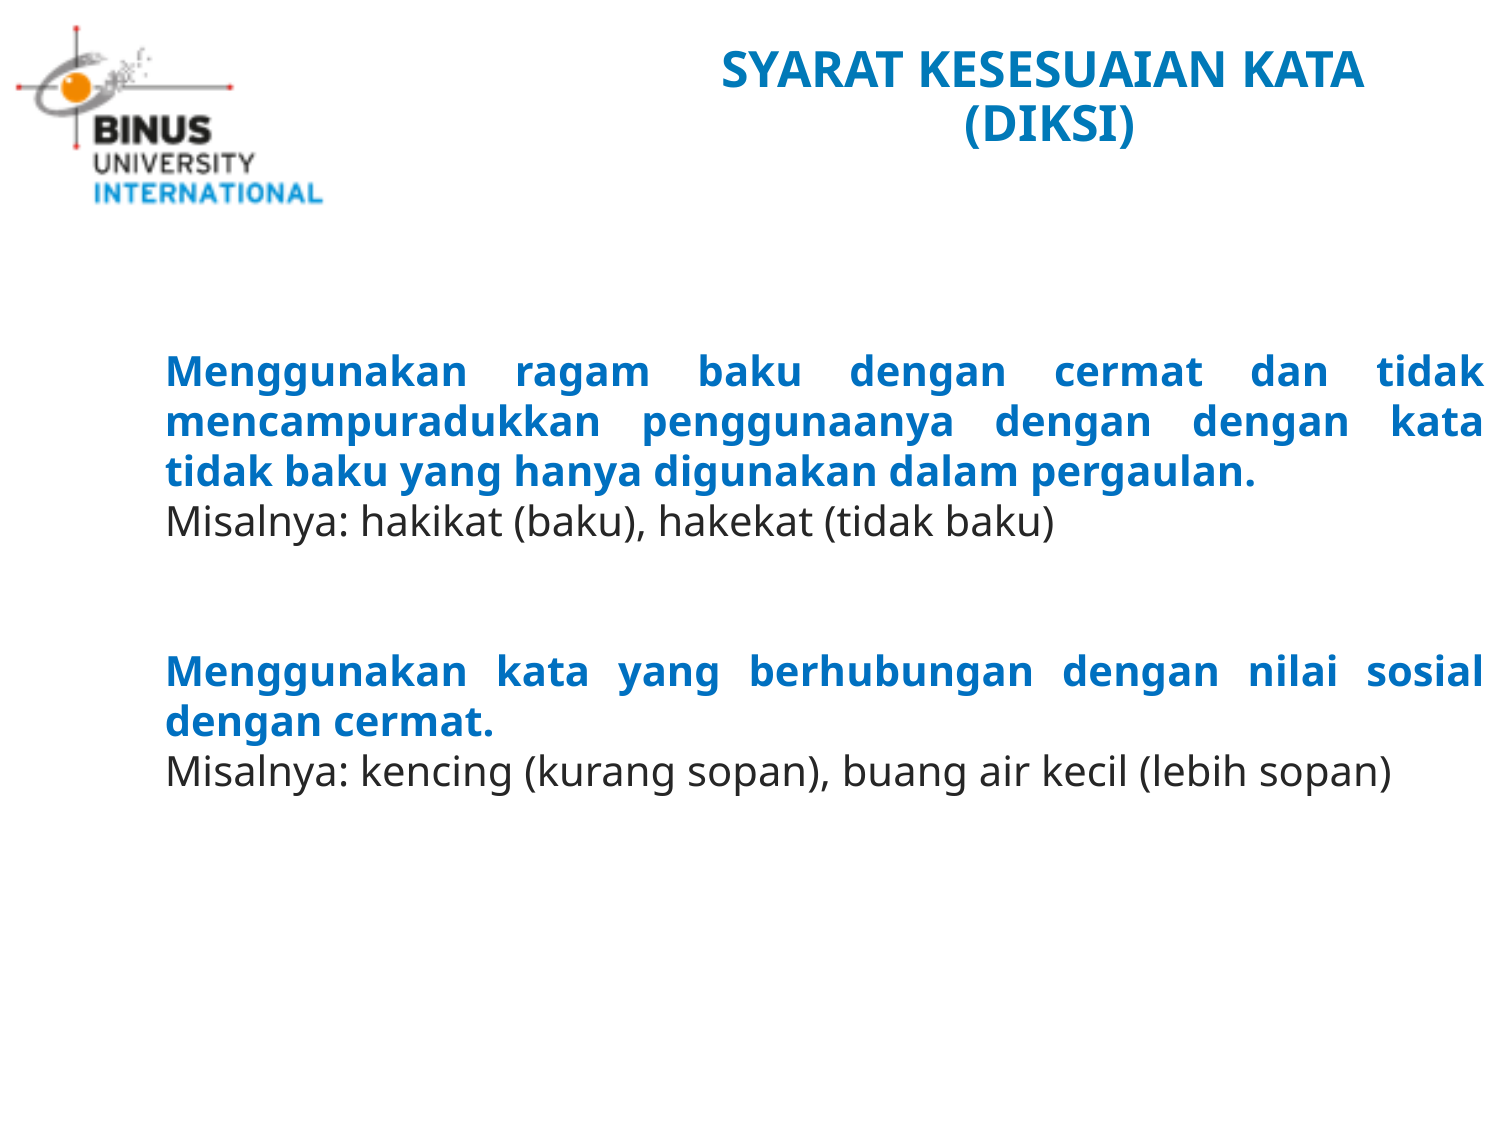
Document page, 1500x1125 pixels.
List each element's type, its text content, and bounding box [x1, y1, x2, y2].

text_box Menggunakan ragam baku dengan cermat dan tidak mencampuradukkan penggunaanya dengan dengan kata tidak baku yang hanya digunakan dalam pergaulan. Misalnya: hakikat (baku), hakekat (tidak baku) Menggunakan kata yang berhubungan dengan nilai sosial dengan cermat. Misalnya: kencing (kurang sopan), buang air kecil (lebih sopan) [149, 337, 1500, 1053]
picture [12, 0, 363, 230]
title SYARAT KESESUAIAN KATA (DIKSI) [650, 50, 1450, 148]
